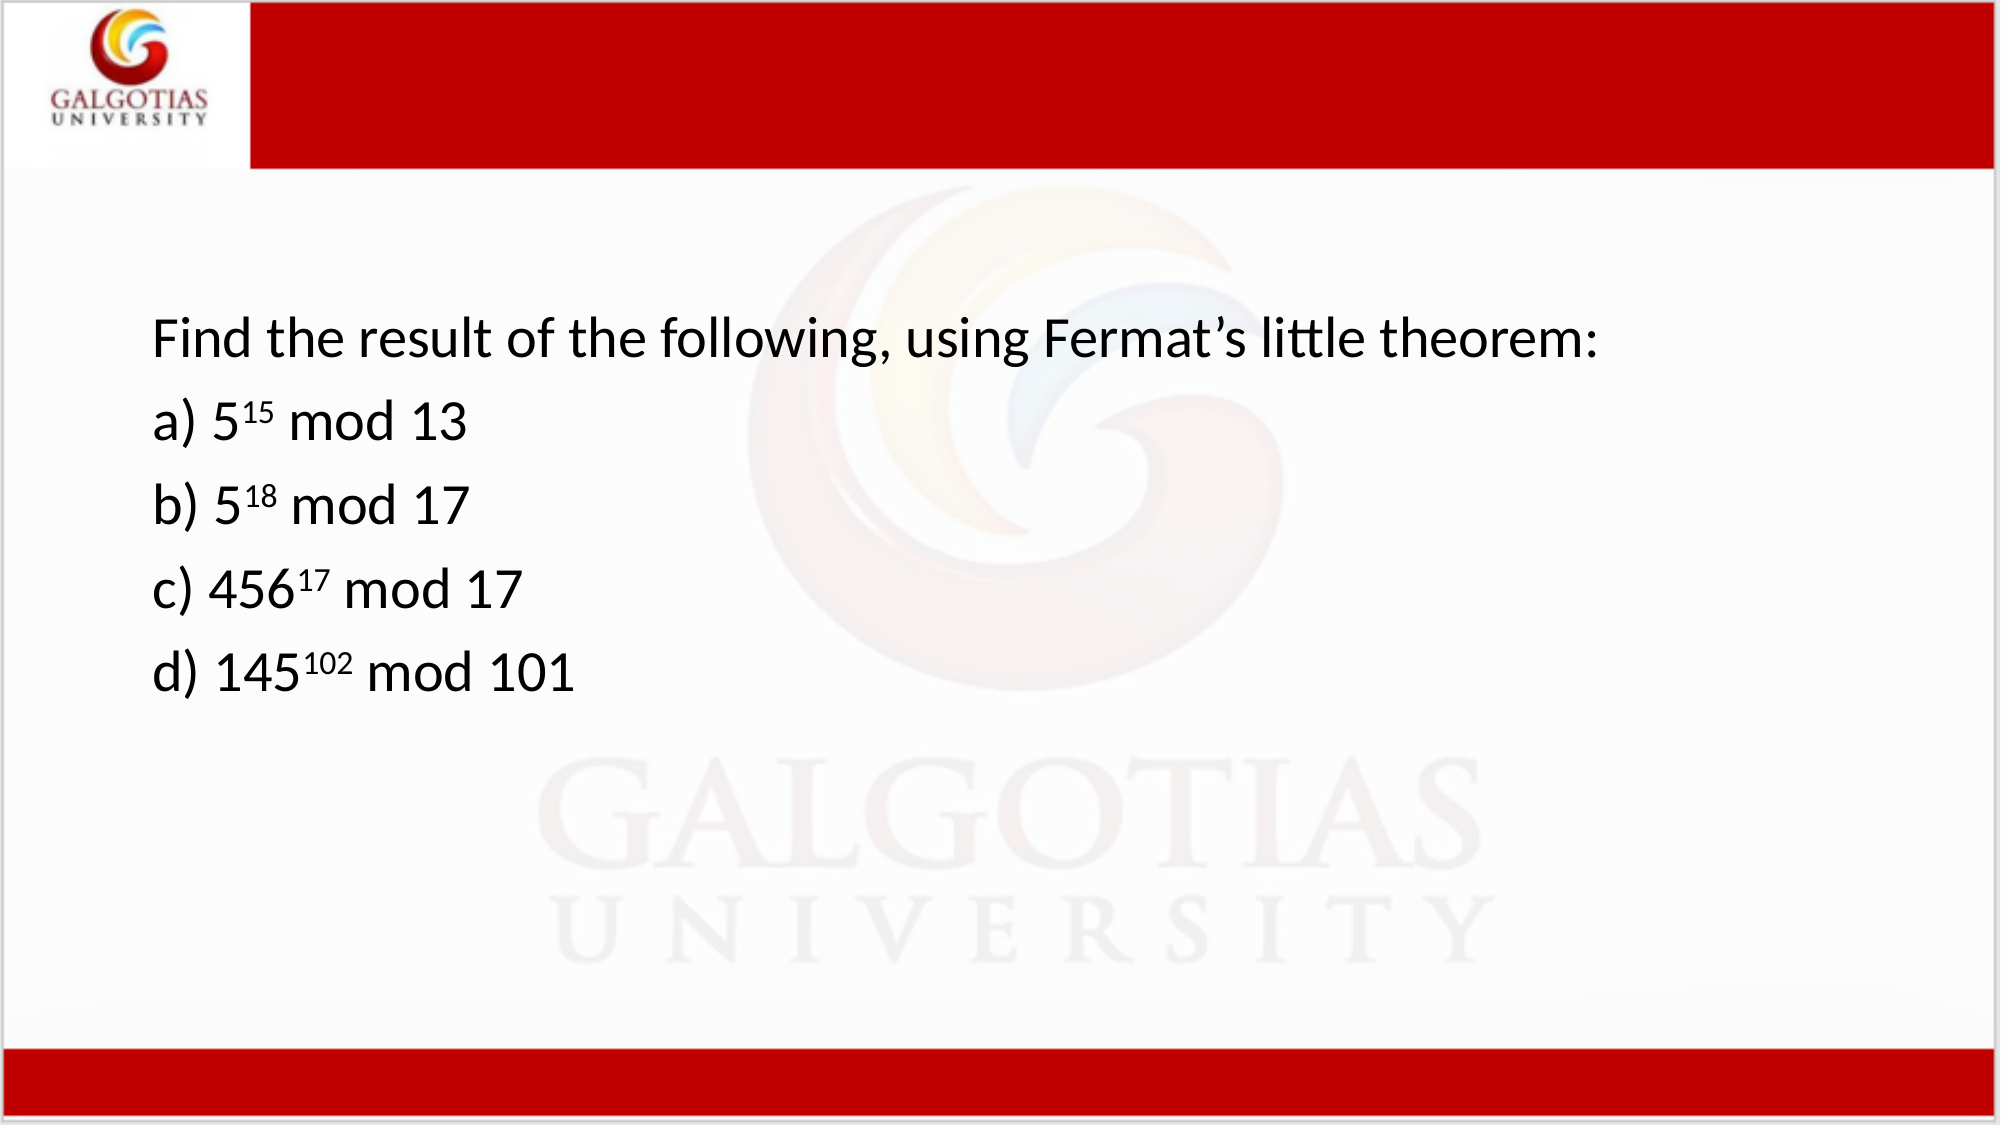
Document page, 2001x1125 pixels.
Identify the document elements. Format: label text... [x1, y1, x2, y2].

list Find the result of the following, using Fermat’s little theorem: a) 515 mod 13 b) 518 mod 17 c) 45617 mod 17 d) 145102 mod 101 [137, 299, 1863, 1014]
picture [0, 0, 2001, 1125]
